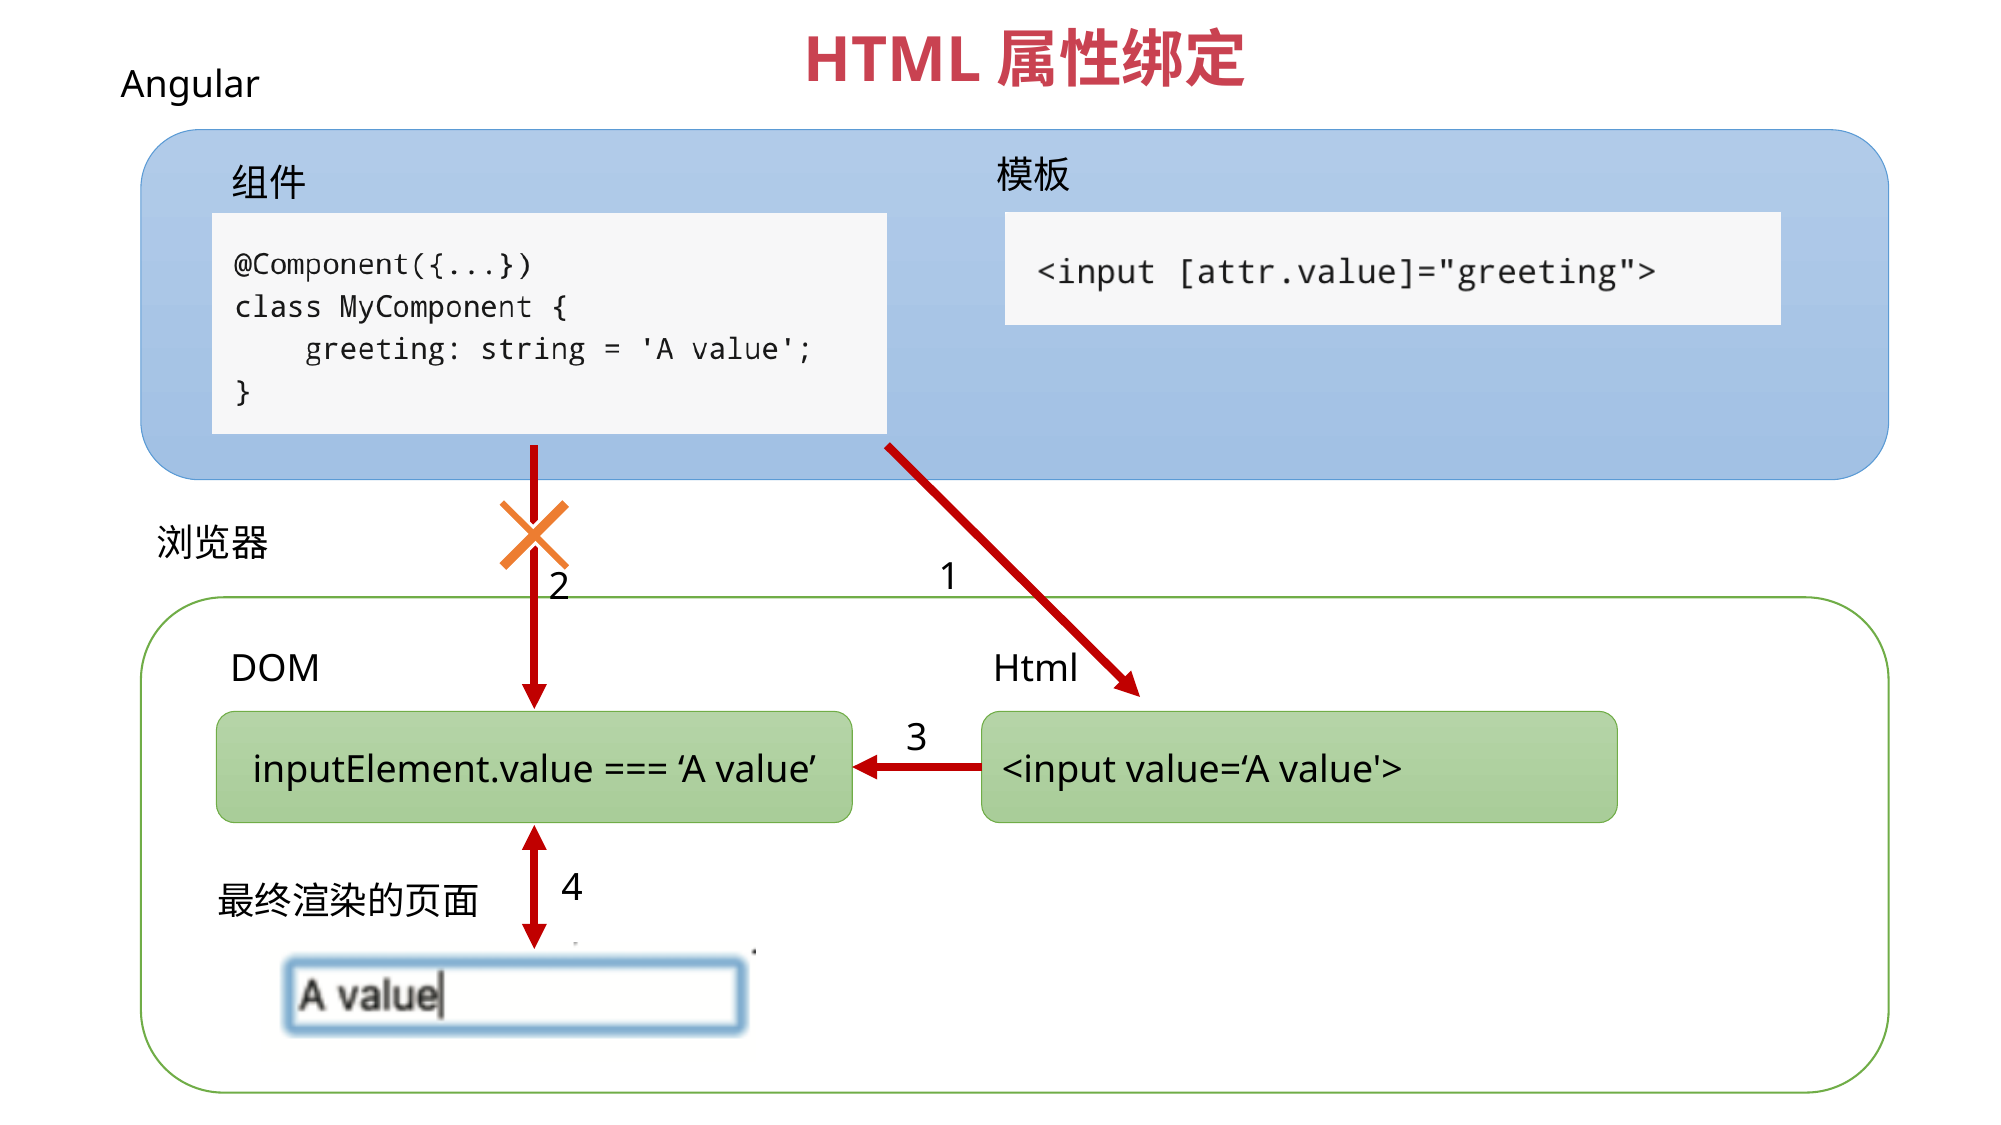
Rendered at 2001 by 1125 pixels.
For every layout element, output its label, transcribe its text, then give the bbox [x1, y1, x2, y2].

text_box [216, 445, 853, 823]
text_box 模板 [981, 143, 1140, 204]
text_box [886, 445, 1618, 823]
text_box [140, 129, 1890, 481]
text_box Angular [105, 52, 275, 112]
text_box 浏览器 [141, 511, 216, 572]
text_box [200, 824, 756, 1062]
text_box HTML属性绑定 [788, 11, 1263, 102]
picture [212, 213, 887, 434]
text_box 组件 [216, 151, 322, 212]
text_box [852, 705, 982, 767]
text_box [139, 596, 1890, 1094]
picture [1005, 212, 1781, 326]
